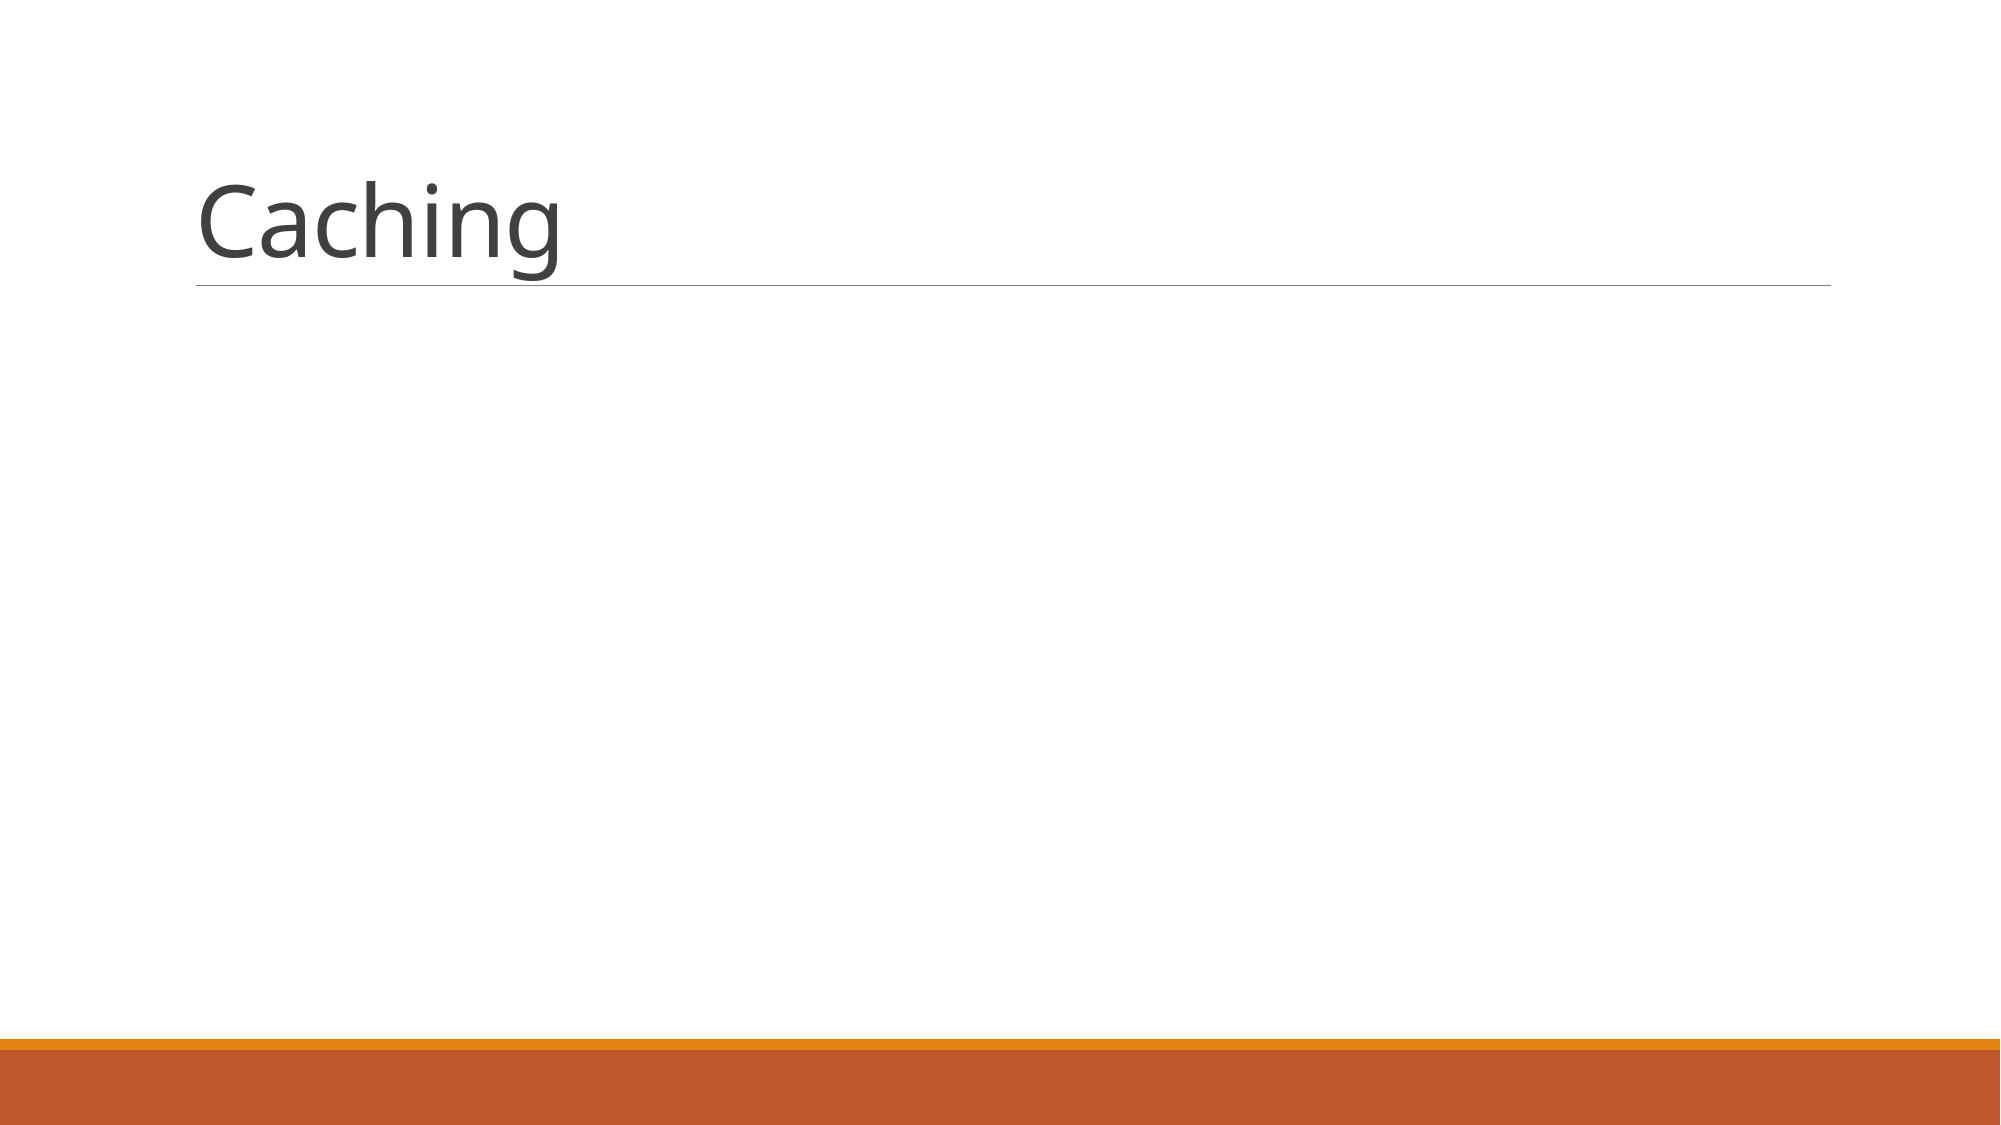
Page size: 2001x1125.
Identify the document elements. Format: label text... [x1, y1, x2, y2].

title Caching [180, 47, 1830, 285]
